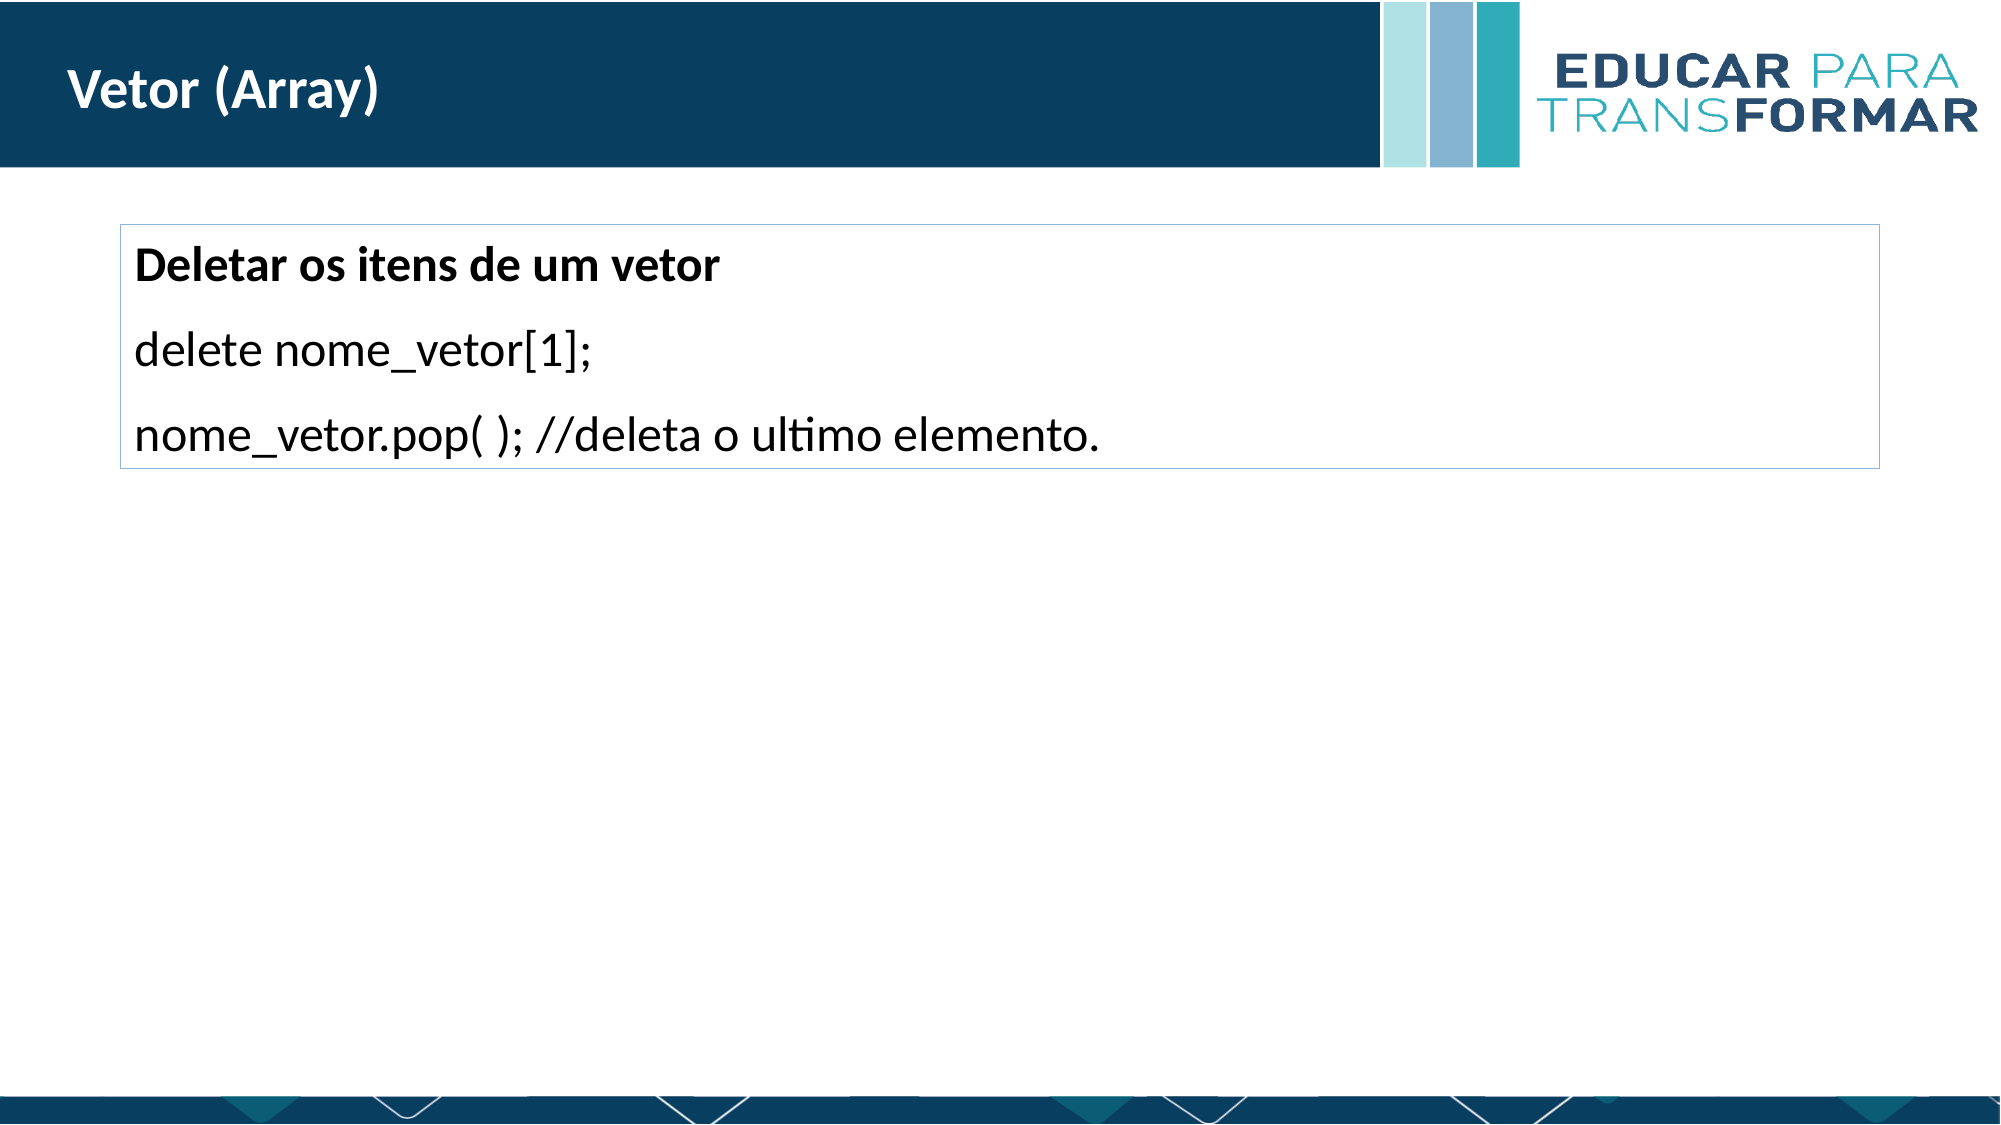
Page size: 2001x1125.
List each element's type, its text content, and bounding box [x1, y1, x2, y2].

picture [1537, 53, 1978, 132]
text_box Deletar os itens de um vetor delete nome_vetor[1]; nome_vetor.pop( ); //deleta o ultimo elemento. [120, 224, 1880, 469]
text_box Vetor (Array) [53, 42, 1211, 128]
picture [0, 1096, 2000, 1124]
